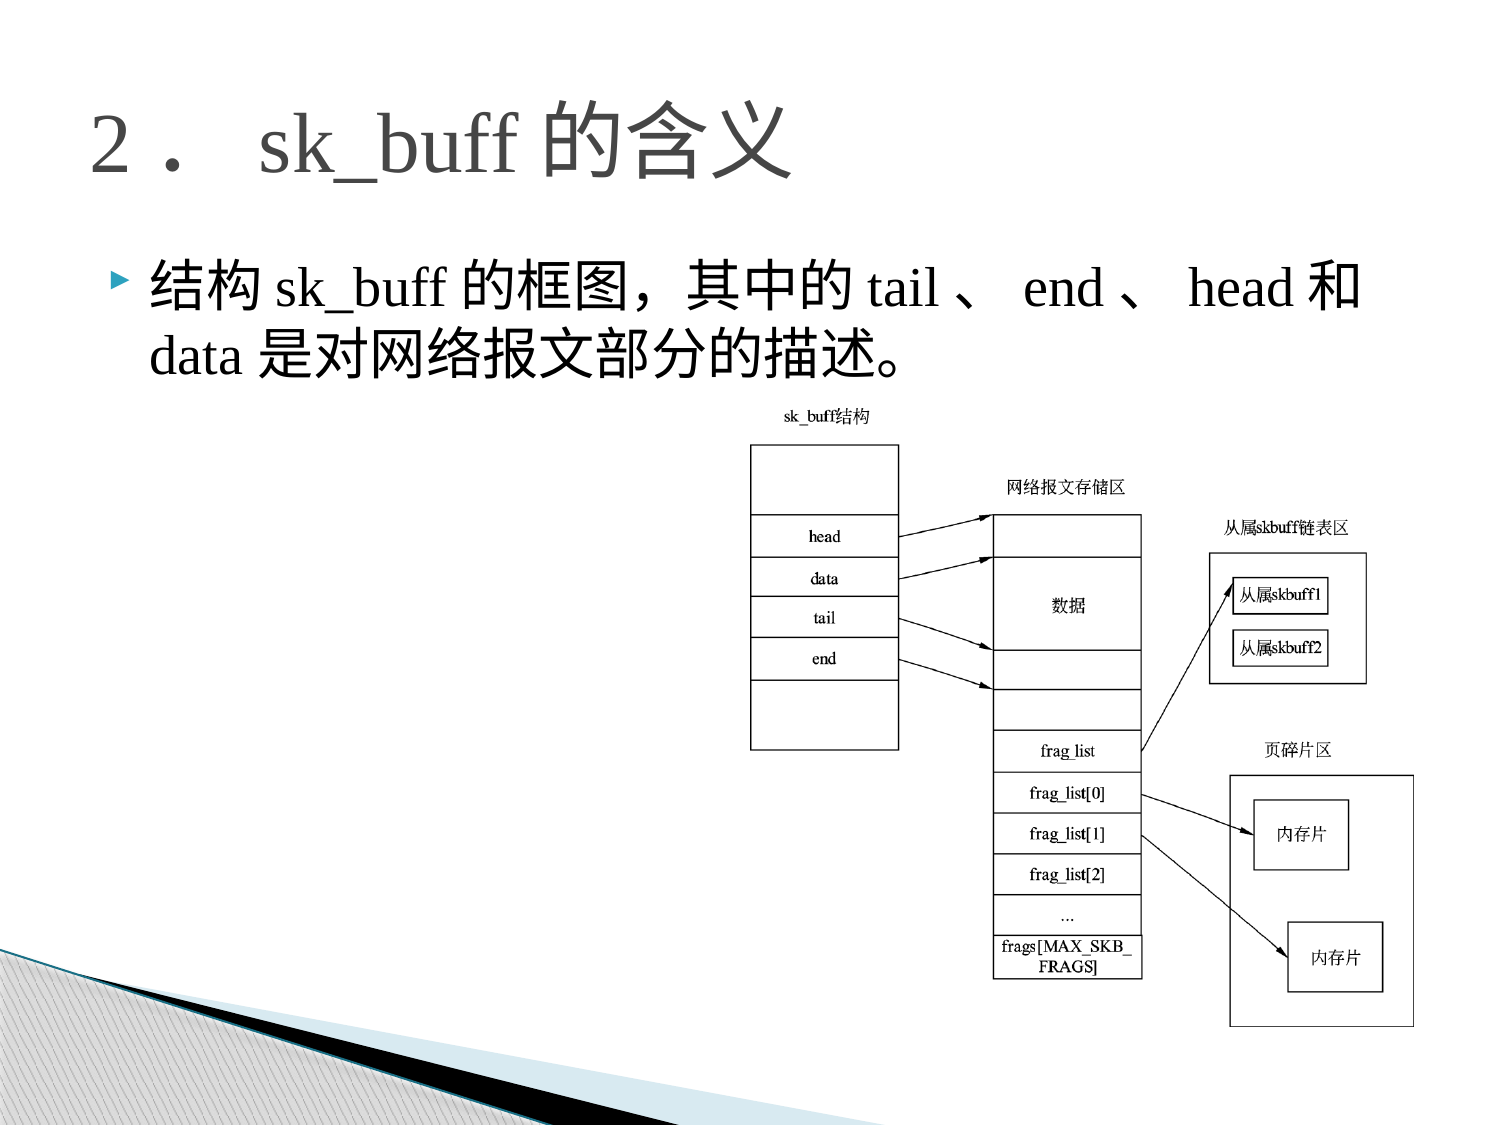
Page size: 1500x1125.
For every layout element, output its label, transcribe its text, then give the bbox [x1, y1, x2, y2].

title 2．sk_buff的含义 [75, 45, 1425, 233]
list 结构sk_buff的框图，其中的tail、end、head和data是对网络报文部分的描述。 [75, 243, 1425, 986]
picture [749, 385, 1414, 1034]
